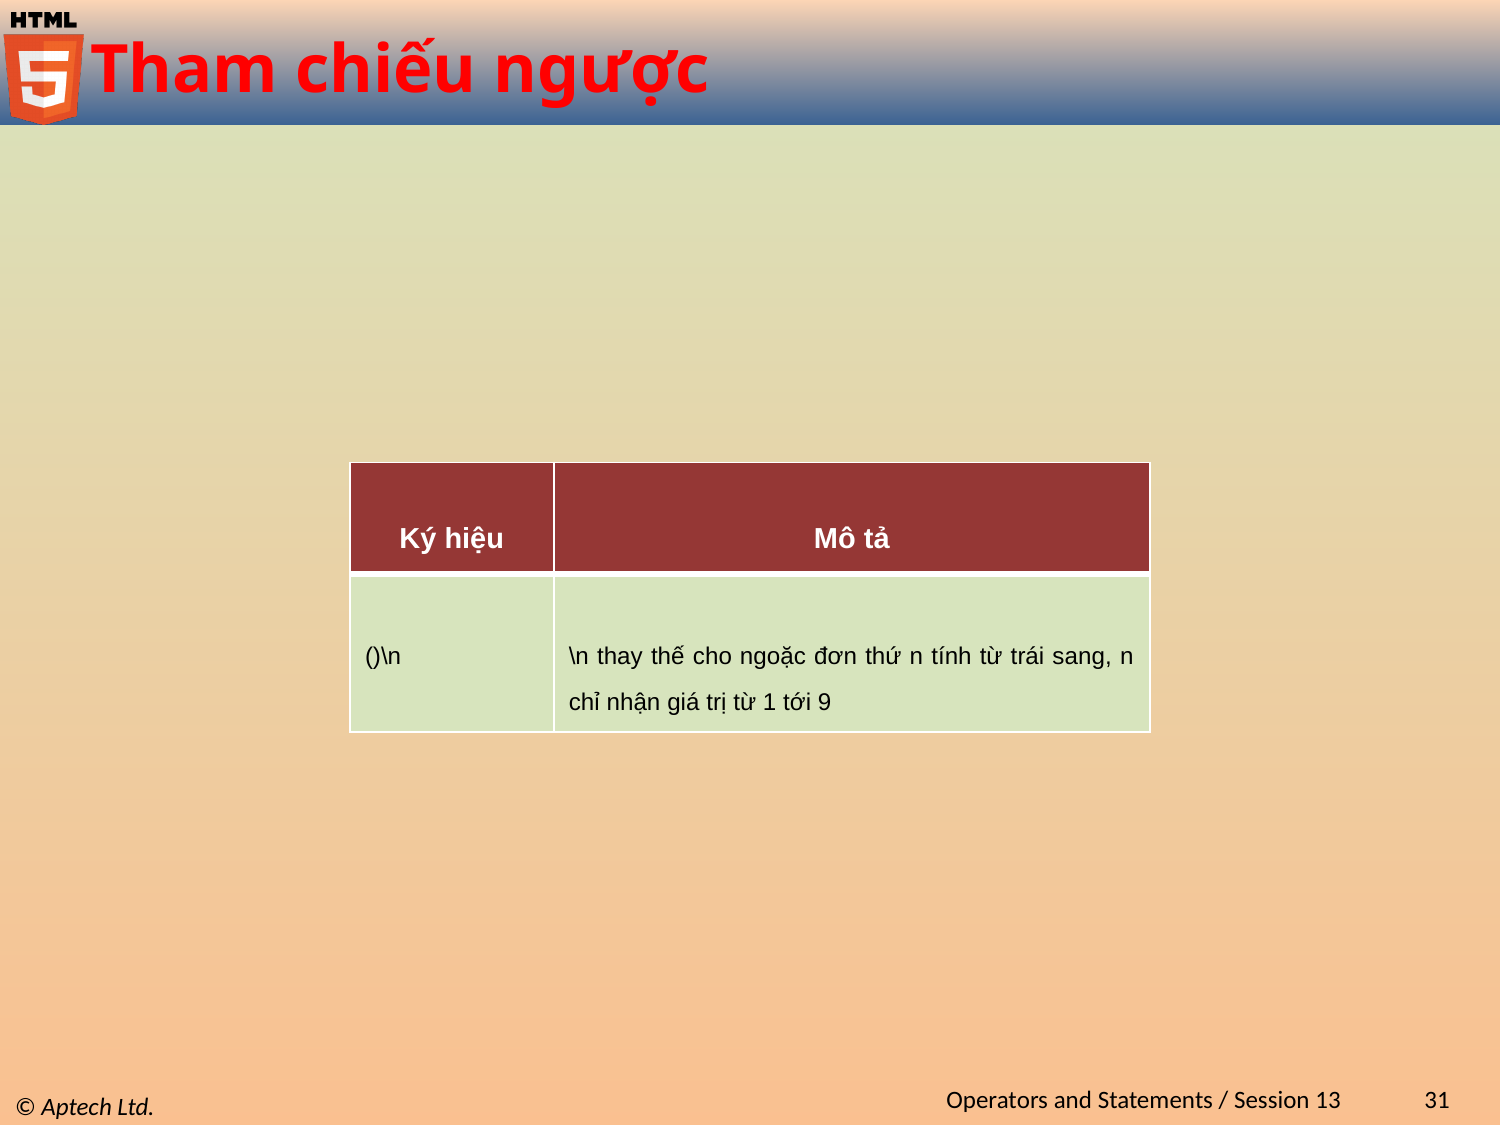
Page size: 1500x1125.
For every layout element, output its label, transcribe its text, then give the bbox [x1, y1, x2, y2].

table_header Mô tả [555, 463, 1149, 571]
picture [0, 12, 100, 125]
table_header Ký hiệu [351, 463, 553, 571]
title Tham chiếu ngược [74, 32, 1476, 101]
table_cell ()\n [351, 577, 553, 731]
table_cell \n thay thế cho ngoặc đơn thứ n tính từ trái sang, n chỉ nhận giá trị từ 1 tới 9 [555, 577, 1149, 731]
footer Operators and Statements / Session 13 [375, 1084, 1363, 1113]
slide_number 31 [1363, 1084, 1465, 1113]
